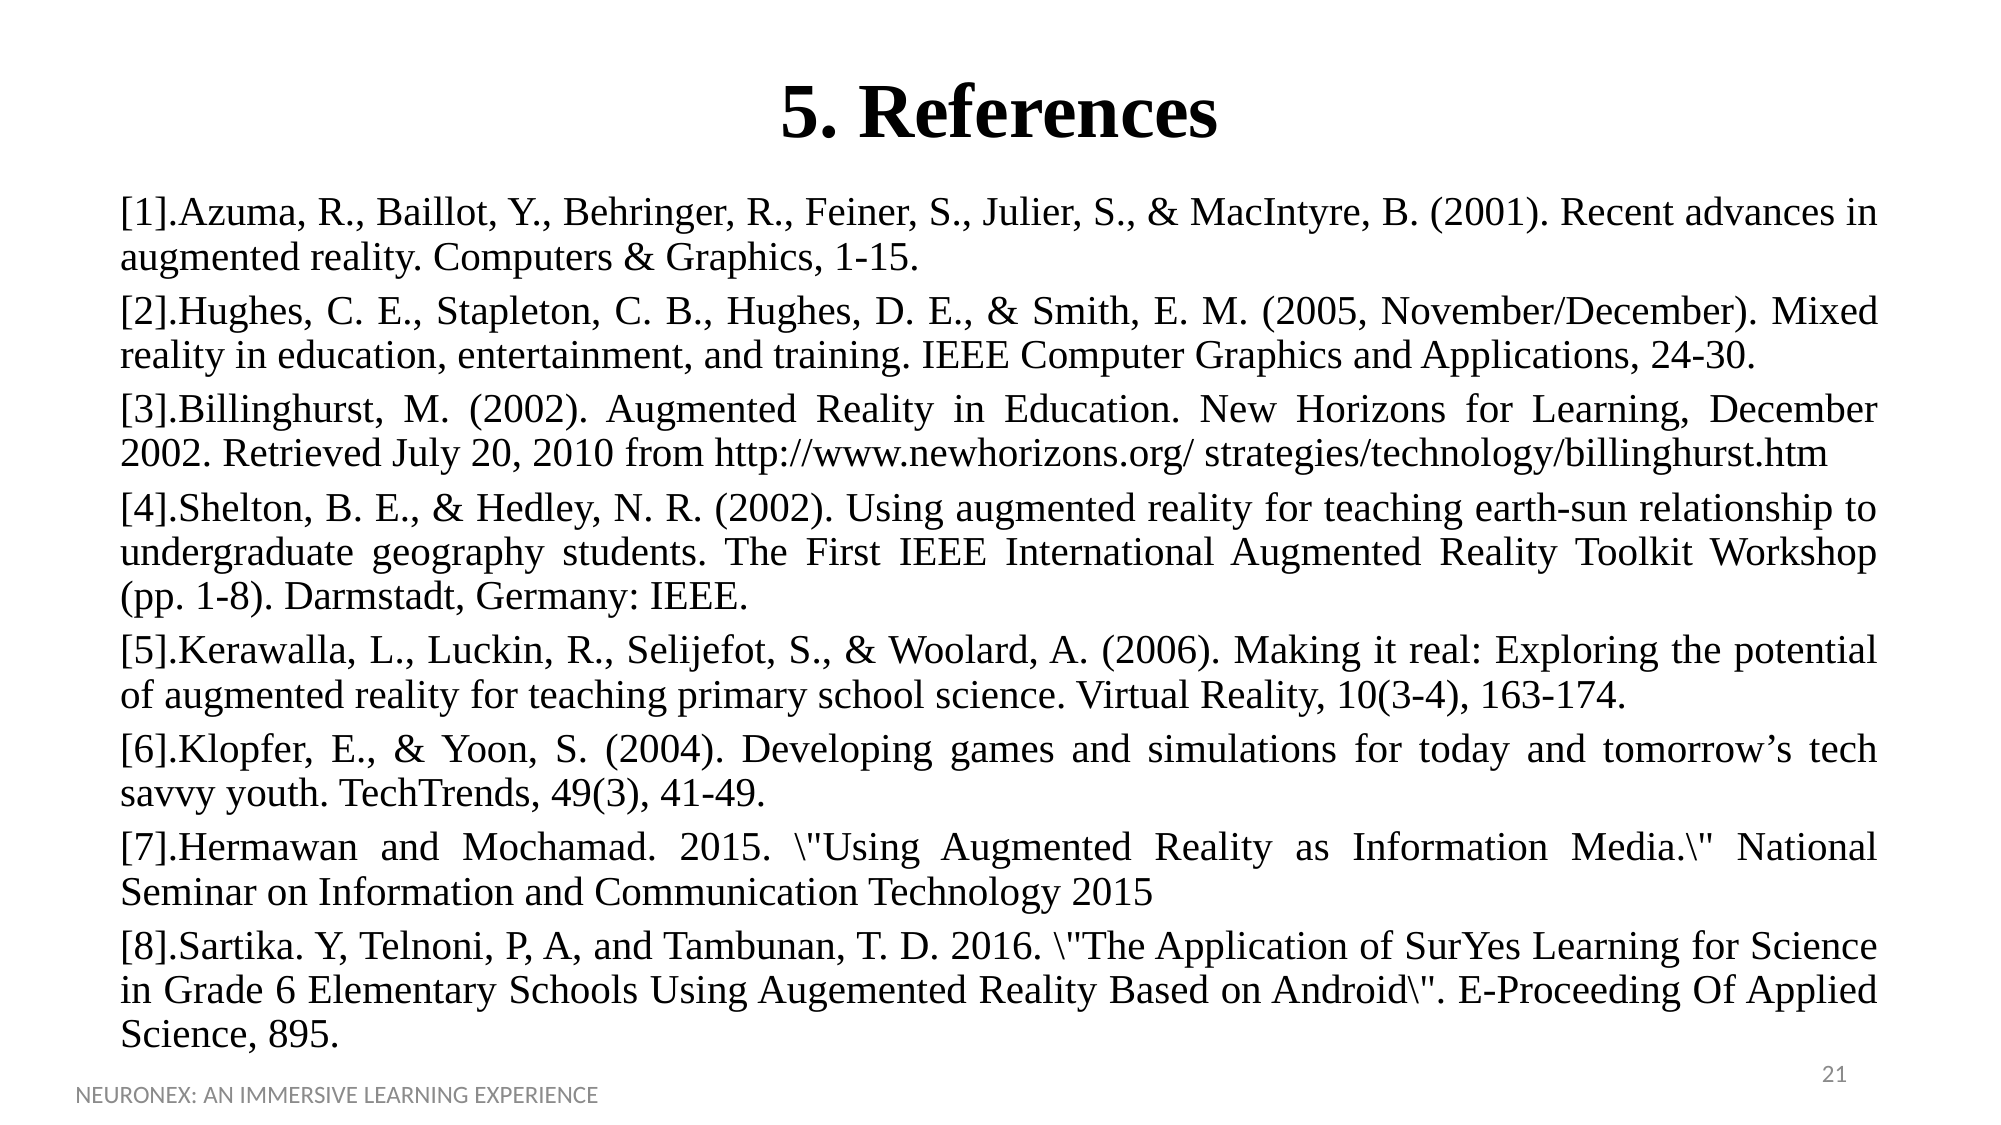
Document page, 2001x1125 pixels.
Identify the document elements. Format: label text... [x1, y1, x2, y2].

title 5. References [99, 45, 1900, 180]
footer NEURONEX: AN IMMERSIVE LEARNING EXPERIENCE [0, 1063, 675, 1124]
slide_number 21 [1412, 1042, 1863, 1103]
list [1].Azuma, R., Baillot, Y., Behringer, R., Feiner, S., Julier, S., & MacIntyre, B. (2001). Recent advances in augmented reality. Computers & Graphics, 1-15. [2].Hughes, C. E., Stapleton, C. B., Hughes, D. E., & Smith, E. M. (2005, November/December). Mixed reality in education, entertainment, and training. IEEE Computer Graphics and Applications, 24-30. [3].Billinghurst, M. (2002). Augmented Reality in Education. New Horizons for Learning, December 2002. Retrieved July 20, 2010 from http://www.newhorizons.org/ strategies/technology/billinghurst.htm [4].Shelton, B. E., & Hedley, N. R. (2002). Using augmented reality for teaching earth-sun relationship to undergraduate geography students. The First IEEE International Augmented Reality Toolkit Workshop (pp. 1-8). Darmstadt, Germany: IEEE. [5].Kerawalla, L., Luckin, R., Selijefot, S., & Woolard, A. (2006). Making it real: Exploring the potential of augmented reality for teaching primary school science. Virtual Reality, 10(3-4), 163-174. [6].Klopfer, E., & Yoon, S. (2004). Developing games and simulations for today and tomorrow’s tech savvy youth. TechTrends, 49(3), 41-49. [7].Hermawan and Mochamad. 2015. \"Using Augmented Reality as Information Media.\" National Seminar on Information and Communication Technology 2015 [8].Sartika. Y, Telnoni, P, A, and Tambunan, T. D. 2016. \"The Application of SurYes Learning for Science in Grade 6 Elementary Schools Using Augemented Reality Based on Android\". E-Proceeding Of Applied Science, 895. [99, 180, 1900, 1103]
